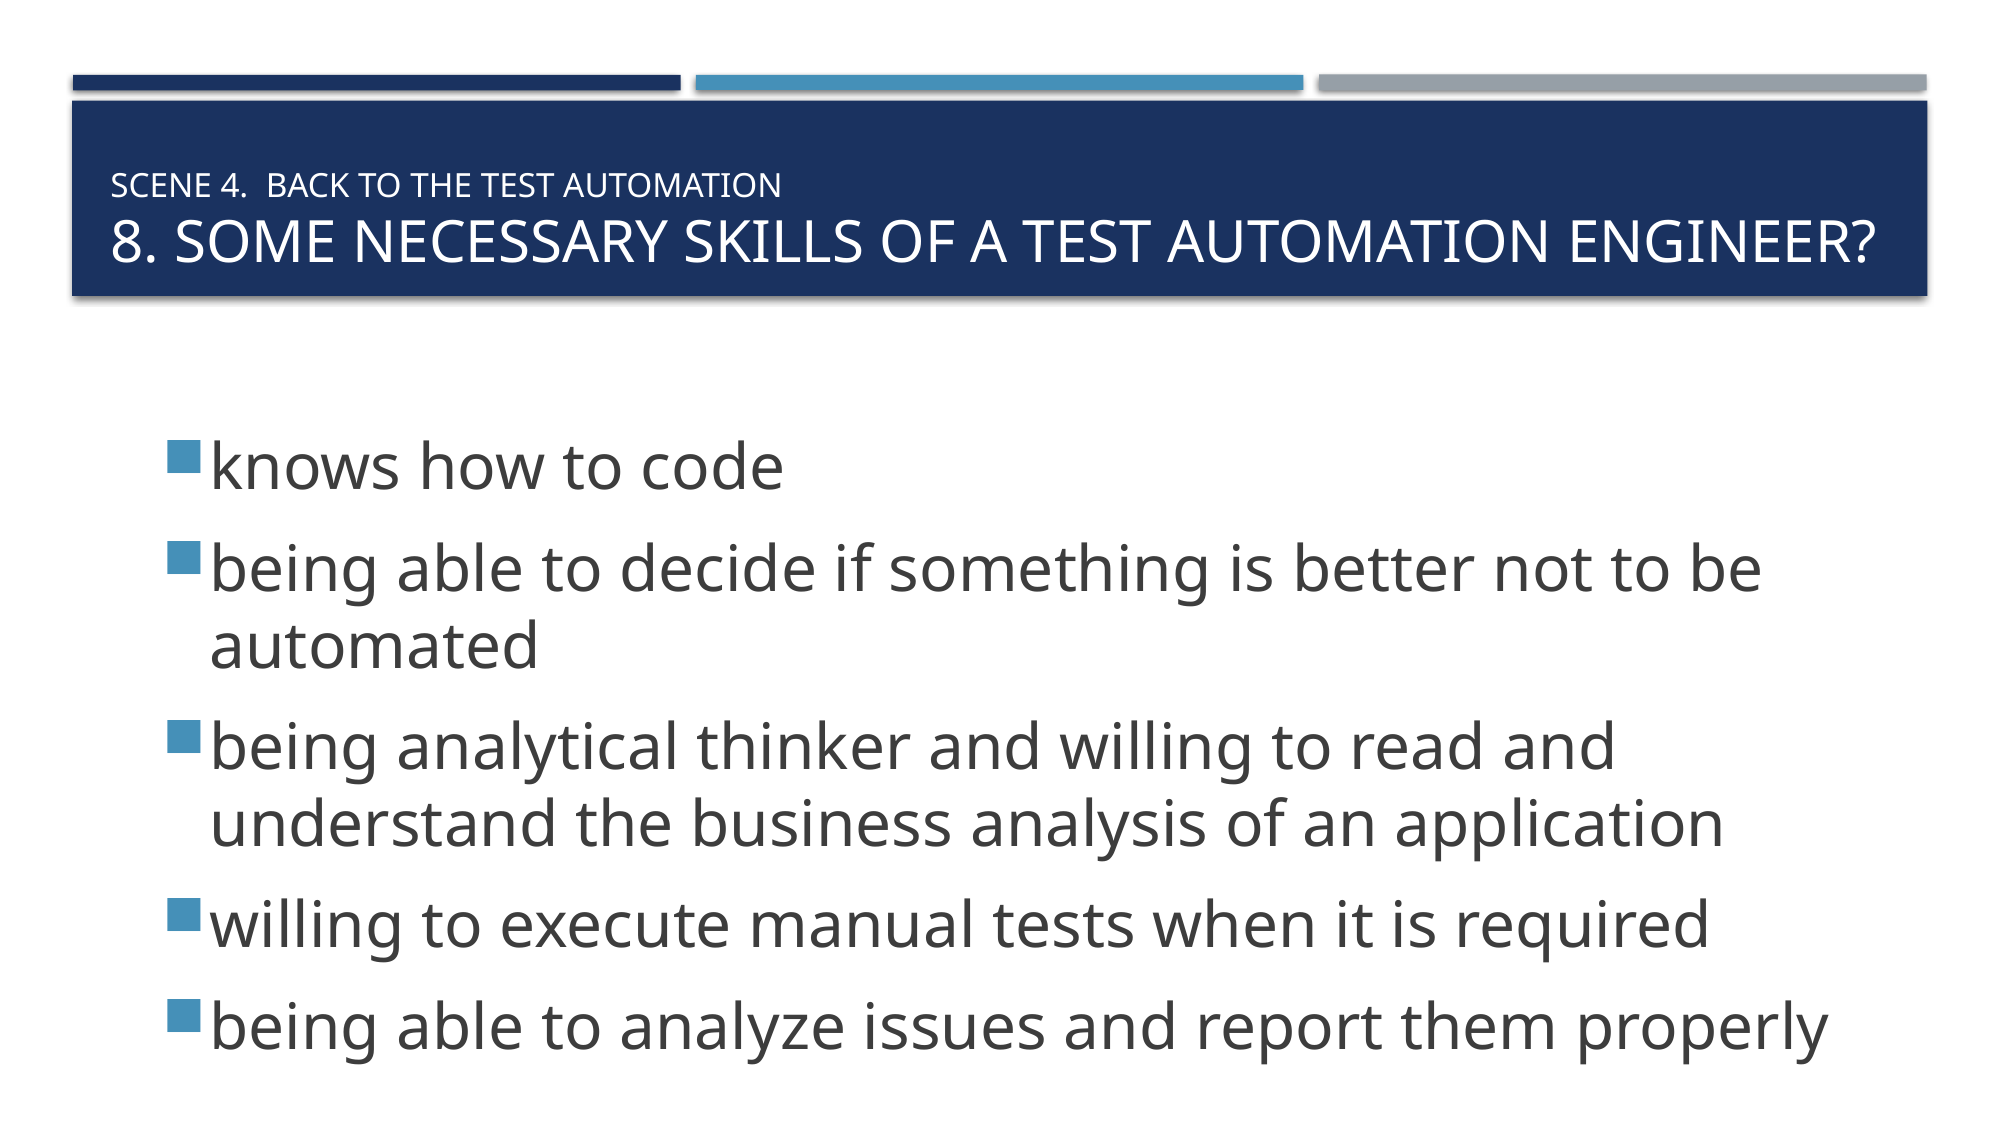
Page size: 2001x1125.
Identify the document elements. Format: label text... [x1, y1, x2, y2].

title Scene 4. back to the test automation 8. some NECESSARY SKILLS of a test automation engineer? [95, 115, 1905, 282]
list knows how to code being able to decide if something is better not to be automated being analytical thinker and willing to read and understand the business analysis of an application willing to execute manual tests when it is required being able to analyze issues and report them properly [95, 418, 1948, 1073]
